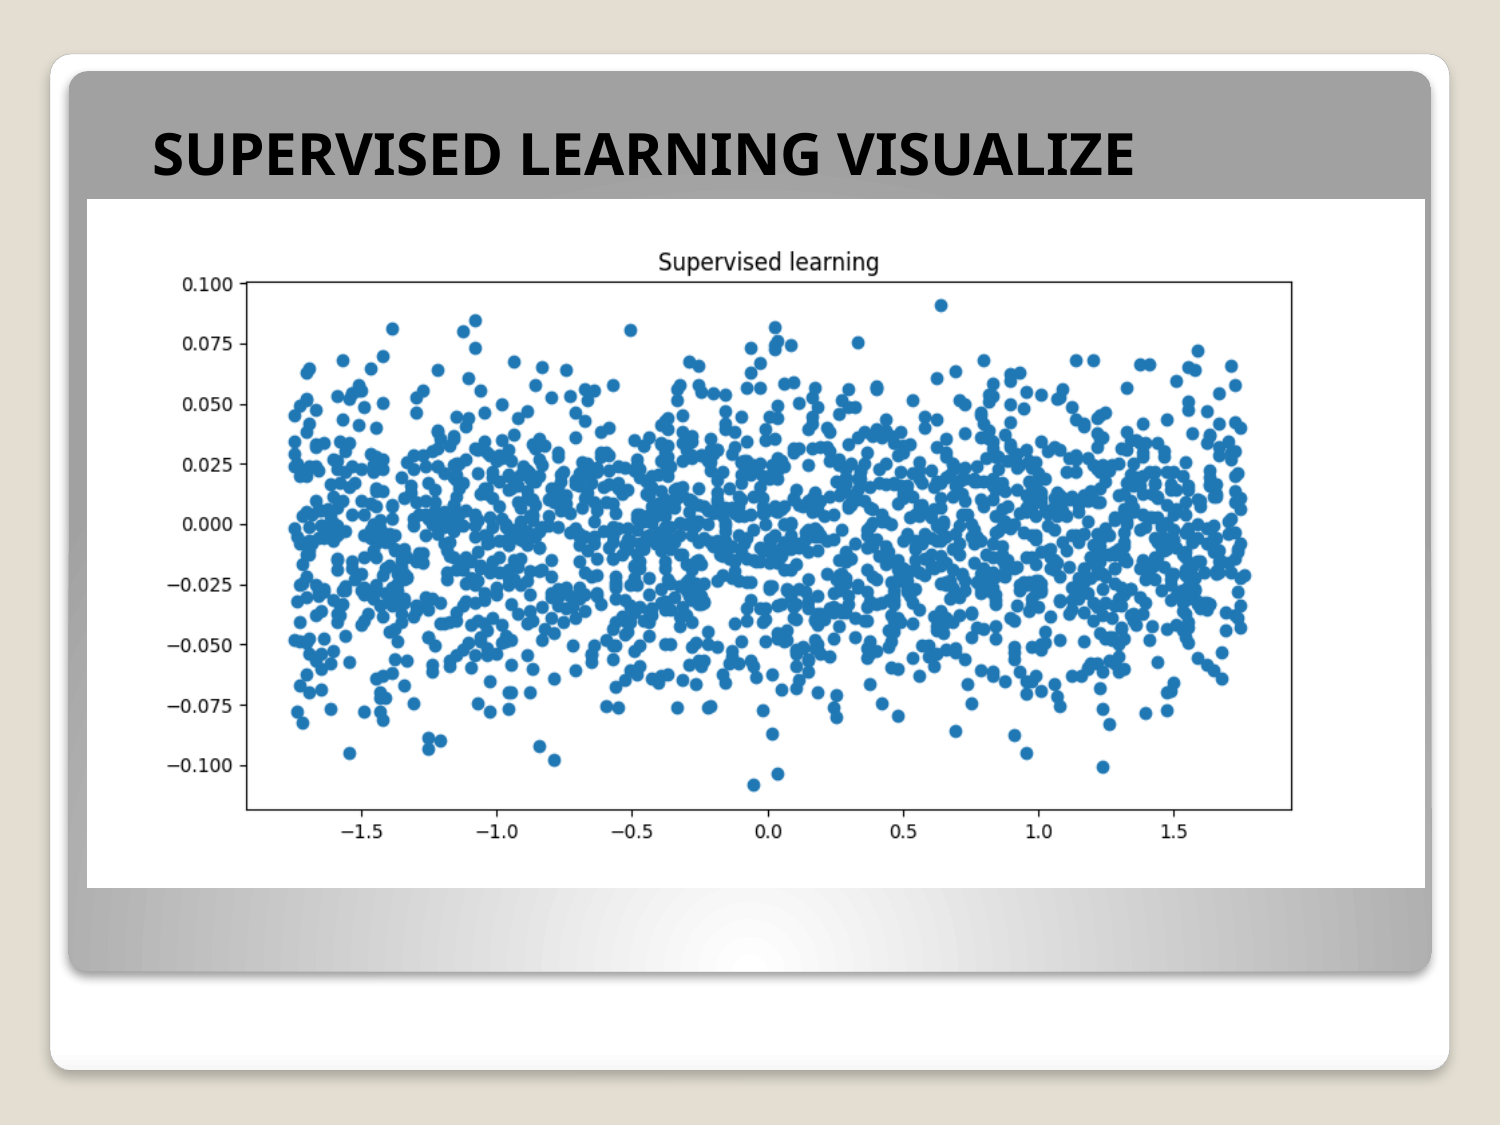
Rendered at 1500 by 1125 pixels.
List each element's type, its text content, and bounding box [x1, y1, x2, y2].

title SUPERVISED LEARNING VISUALIZE [137, 22, 1480, 195]
picture [87, 199, 1426, 888]
